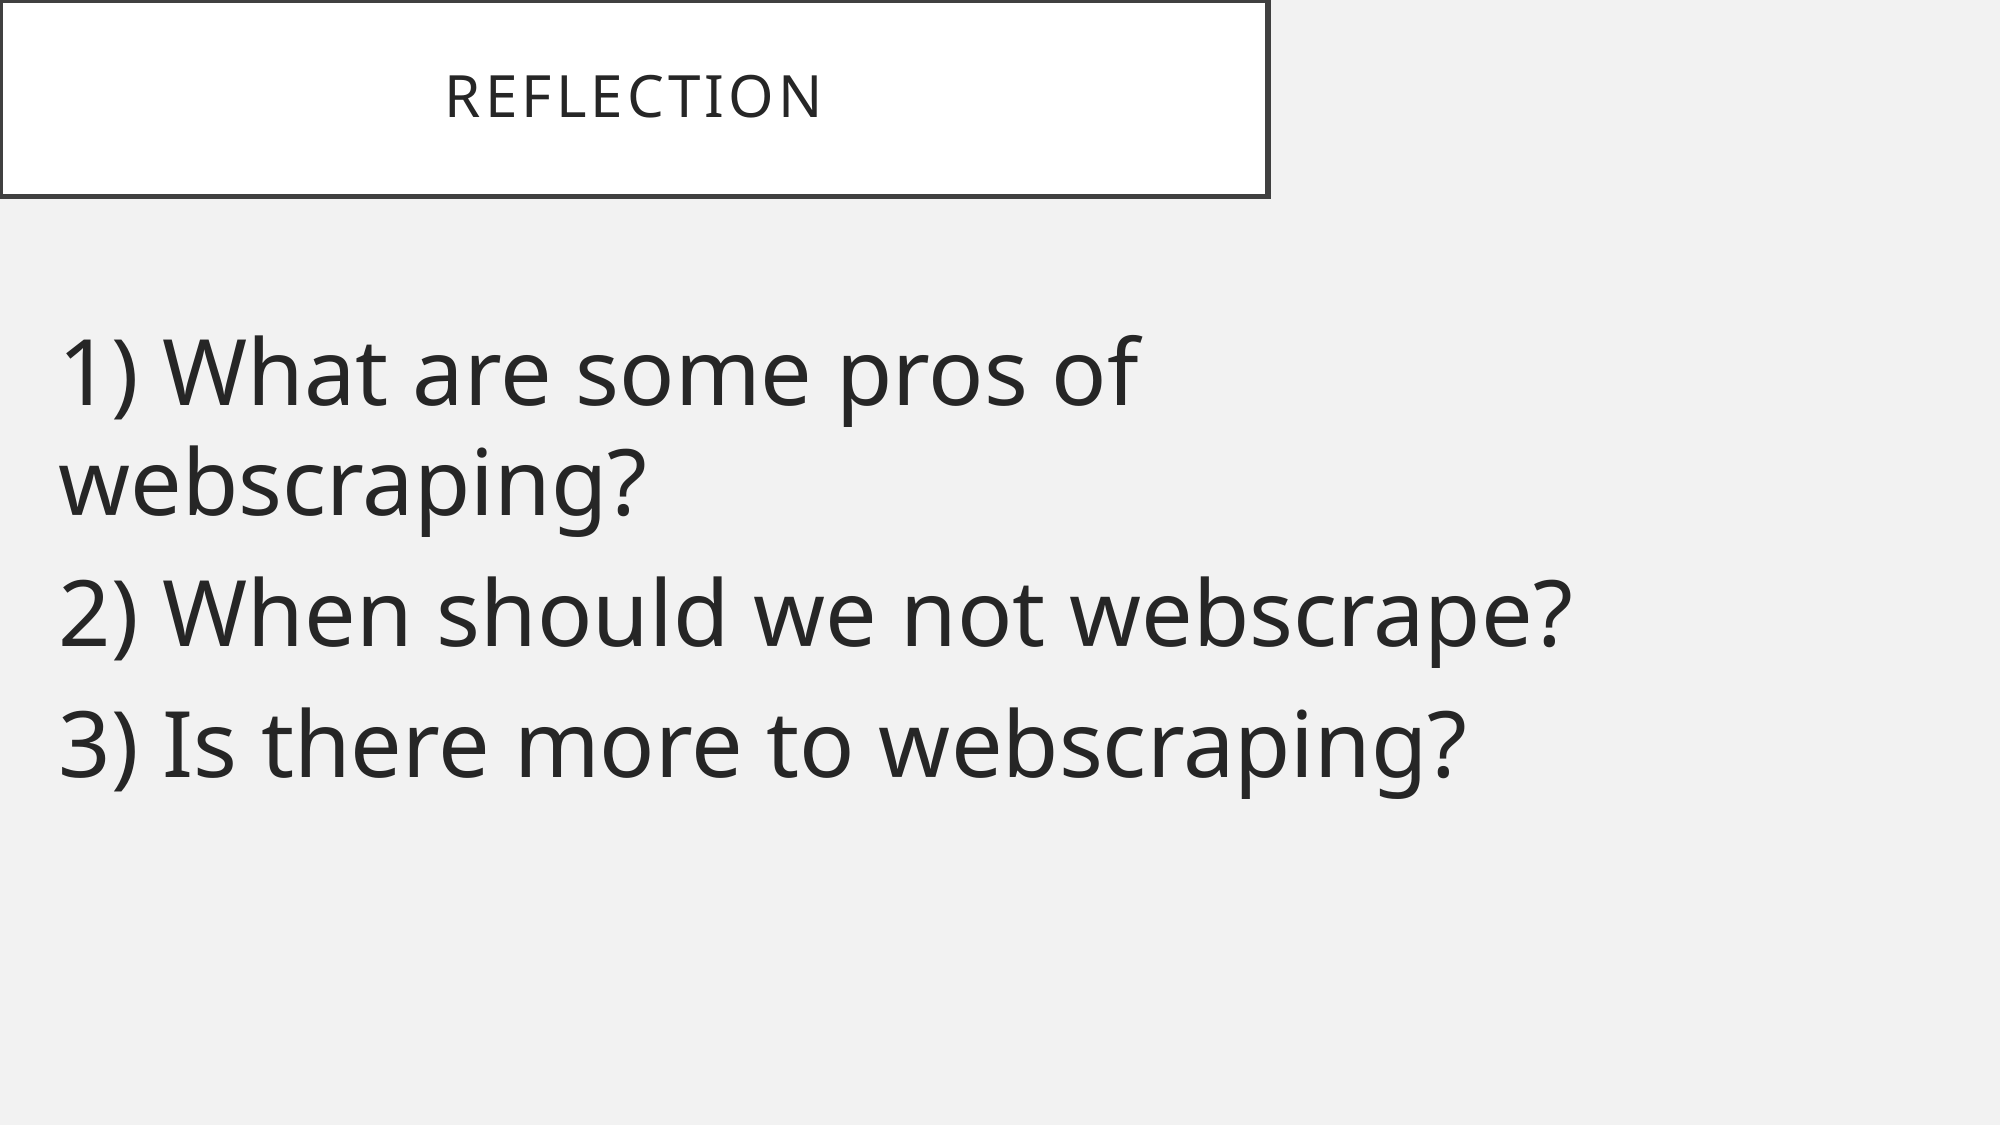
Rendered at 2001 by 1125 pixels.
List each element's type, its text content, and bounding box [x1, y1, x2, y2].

list 1) What are some pros of webscraping? 2) When should we not webscrape? 3) Is there more to webscraping? [43, 306, 1689, 977]
title Reflection [0, 0, 1271, 199]
